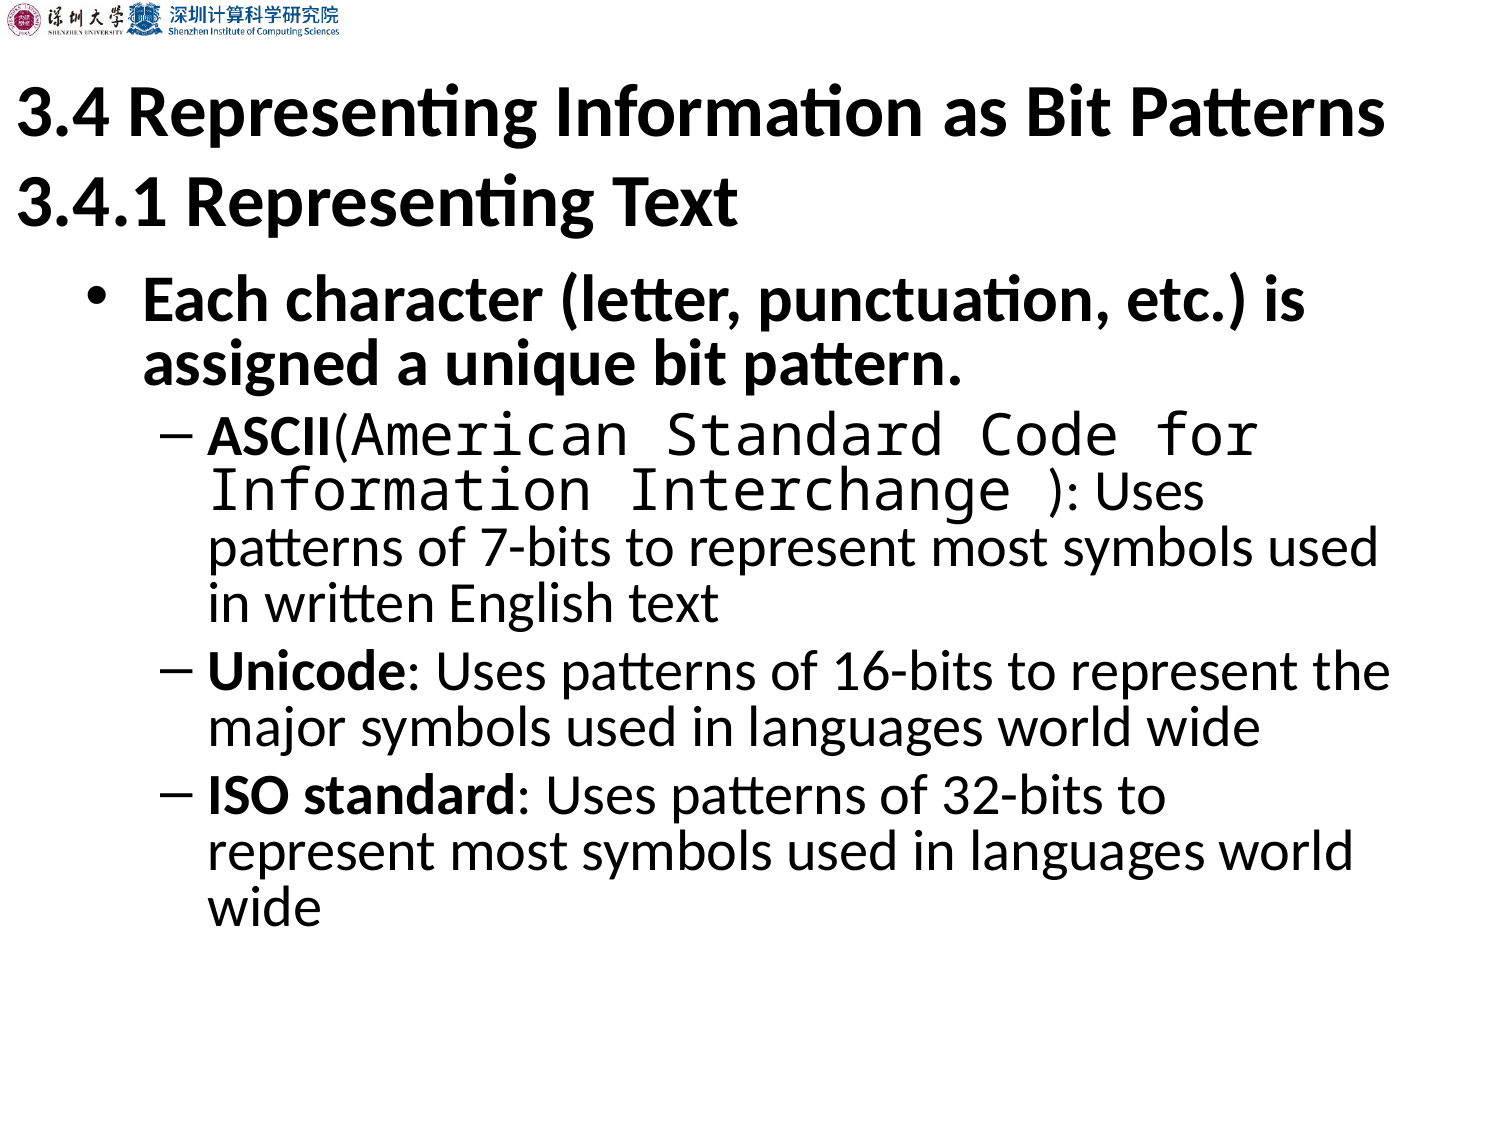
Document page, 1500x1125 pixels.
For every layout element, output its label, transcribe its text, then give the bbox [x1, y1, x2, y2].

picture [5, 1, 124, 36]
title 3.4 Representing Information as Bit Patterns 3.4.1 Representing Text [0, 94, 1500, 209]
list Each character (letter, punctuation, etc.) is assigned a unique bit pattern. ASCII(American Standard Code for Information Interchange ): Uses patterns of 7-bits to represent most symbols used in written English text Unicode: Uses patterns of 16-bits to represent the major symbols used in languages world wide ISO standard: Uses patterns of 32-bits to represent most symbols used in languages world wide [70, 262, 1422, 1095]
picture [125, 1, 340, 37]
